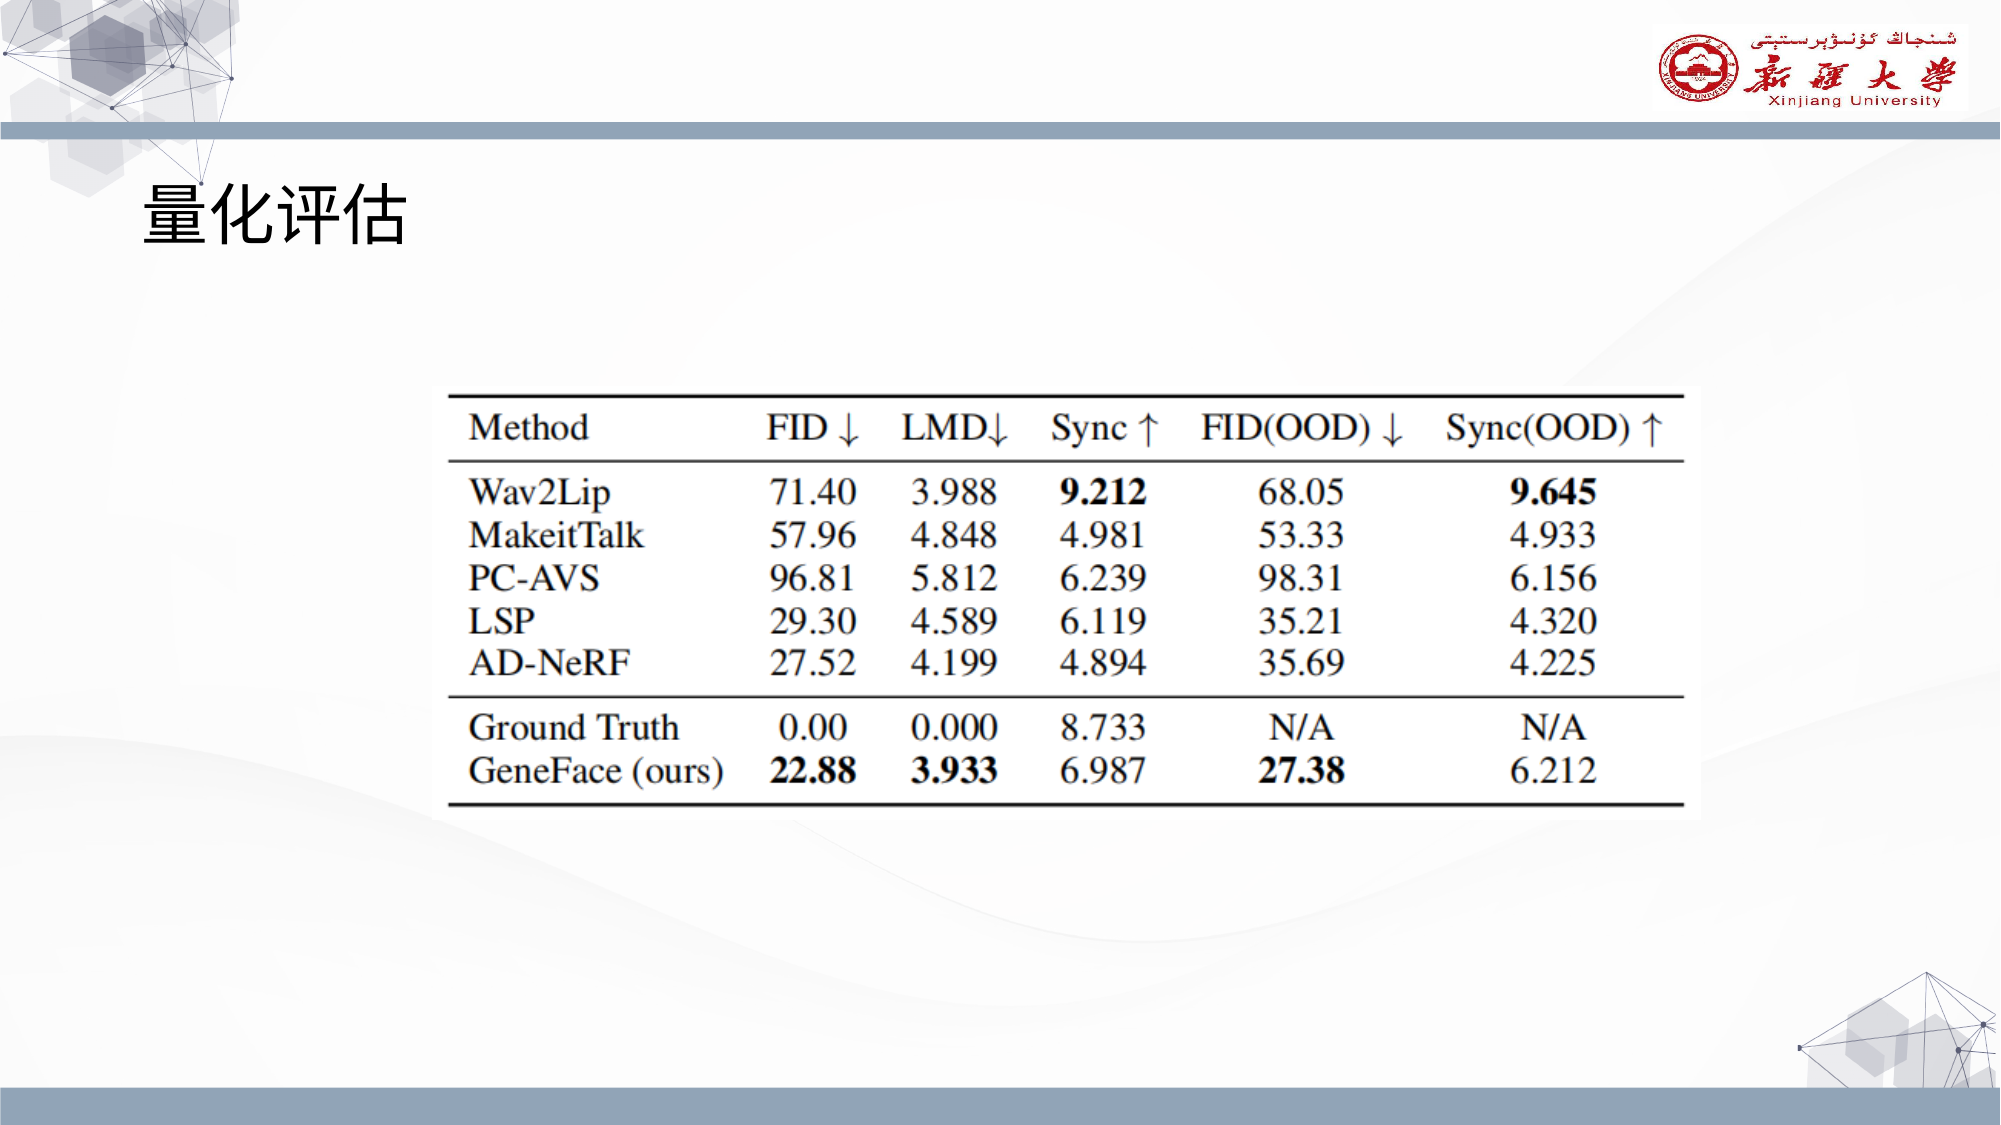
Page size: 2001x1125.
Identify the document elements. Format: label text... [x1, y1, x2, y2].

text_box 量化评估 [127, 165, 1865, 260]
text_box [31, 24, 1611, 114]
text_box [0, 121, 2000, 140]
picture [0, 0, 2000, 121]
text_box [0, 1086, 2000, 1125]
text_box [31, 287, 1931, 847]
picture [0, 140, 2000, 1086]
